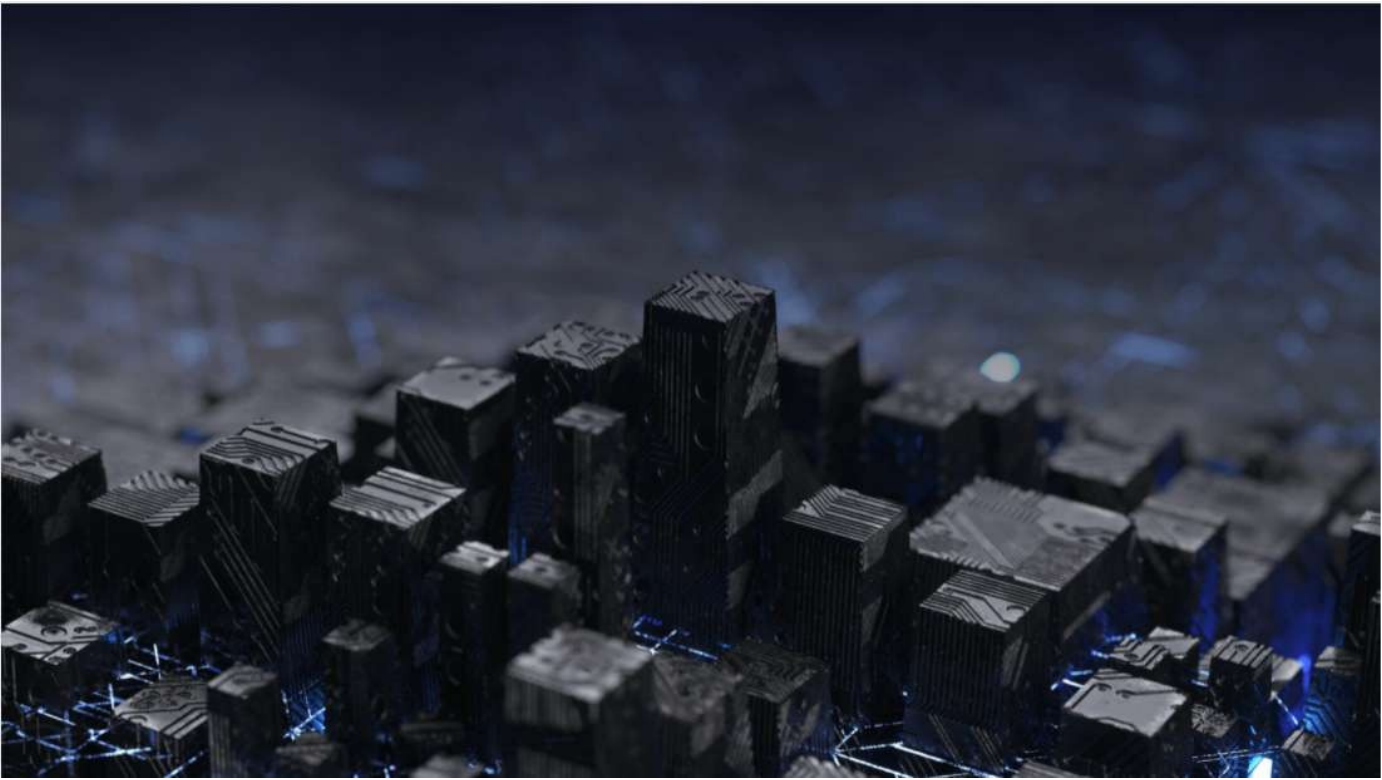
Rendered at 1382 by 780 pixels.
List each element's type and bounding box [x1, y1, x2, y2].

text_box [0, 1, 1381, 779]
